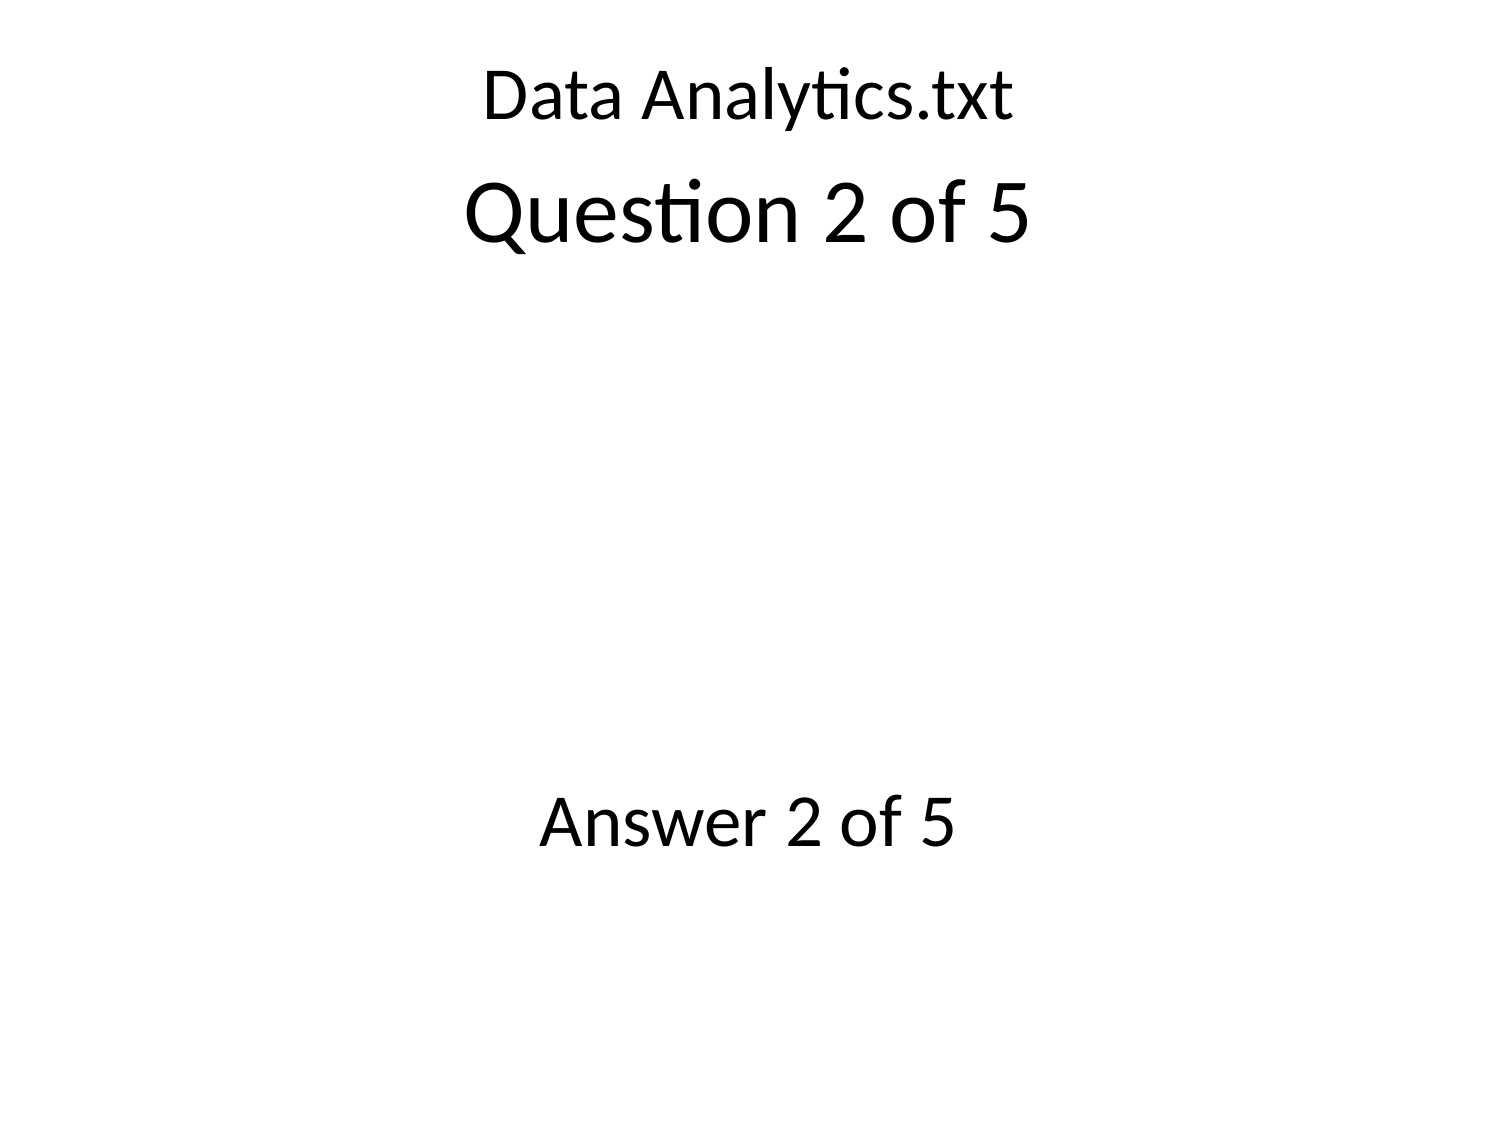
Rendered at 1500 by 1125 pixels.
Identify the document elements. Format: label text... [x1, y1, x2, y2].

text_box Data Analytics.txt [35, 37, 1463, 143]
text_box Answer 2 of 5 [35, 764, 1463, 921]
text_box Question 2 of 5 [35, 143, 1463, 764]
